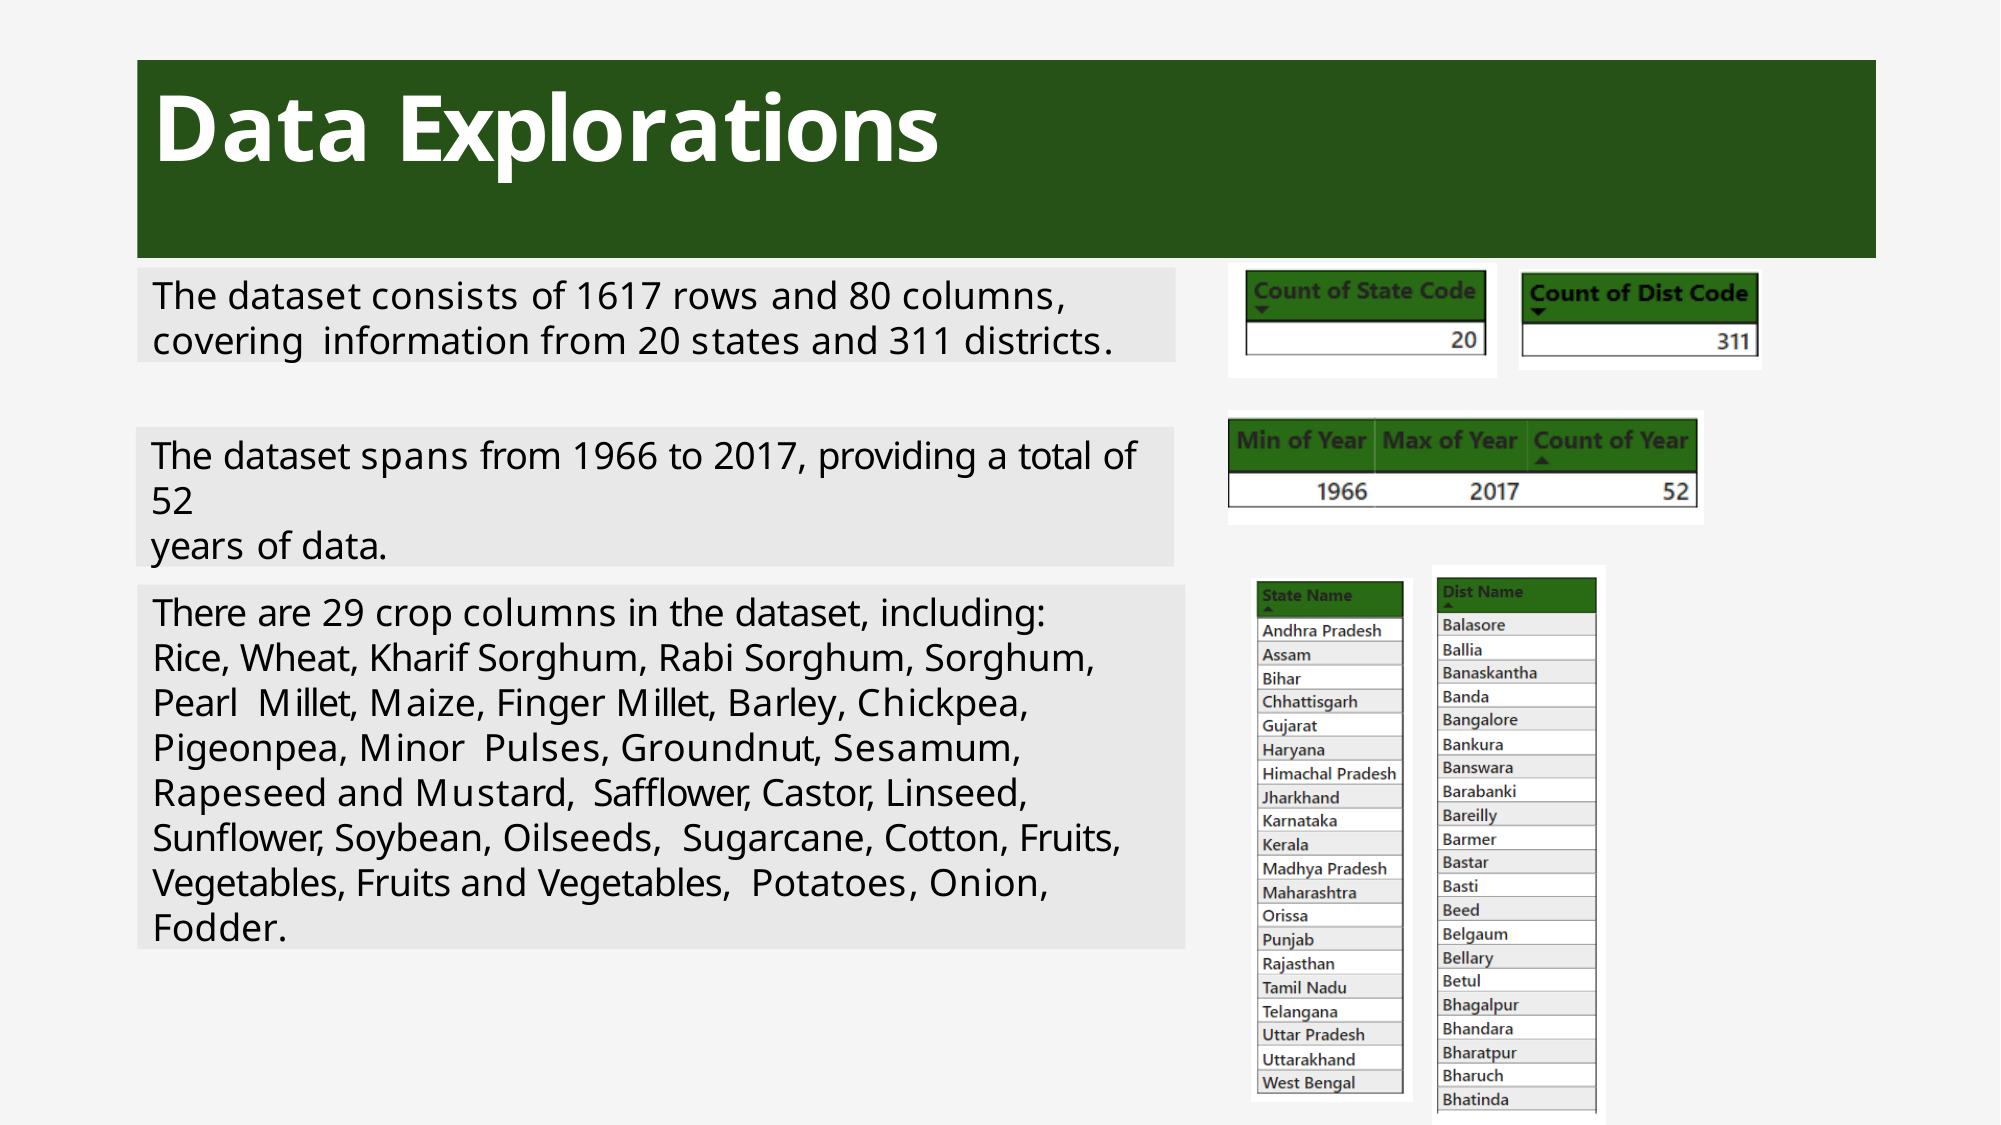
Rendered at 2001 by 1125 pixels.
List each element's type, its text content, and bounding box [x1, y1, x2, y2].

picture [1518, 269, 1762, 370]
text_box There are 29 crop columns in the dataset, including: Rice, Wheat, Kharif Sorghum, Rabi Sorghum, Sorghum, Pearl Millet, Maize, Finger Millet, Barley, Chickpea, Pigeonpea, Minor Pulses, Groundnut, Sesamum, Rapeseed and Mustard, Safflower, Castor, Linseed, Sunflower, Soybean, Oilseeds, Sugarcane, Cotton, Fruits, Vegetables, Fruits and Vegetables, Potatoes, Onion, Fodder. [137, 584, 1186, 950]
picture [1431, 565, 1607, 1125]
text_box The dataset spans from 1966 to 2017, providing a total of 52 years of data. [135, 426, 1175, 567]
picture [1251, 578, 1414, 1102]
picture [1228, 410, 1704, 525]
title Data Explorations [137, 60, 1876, 258]
text_box The dataset consists of 1617 rows and 80 columns, covering information from 20 states and 311 districts. [137, 267, 1176, 363]
picture [1228, 263, 1497, 378]
